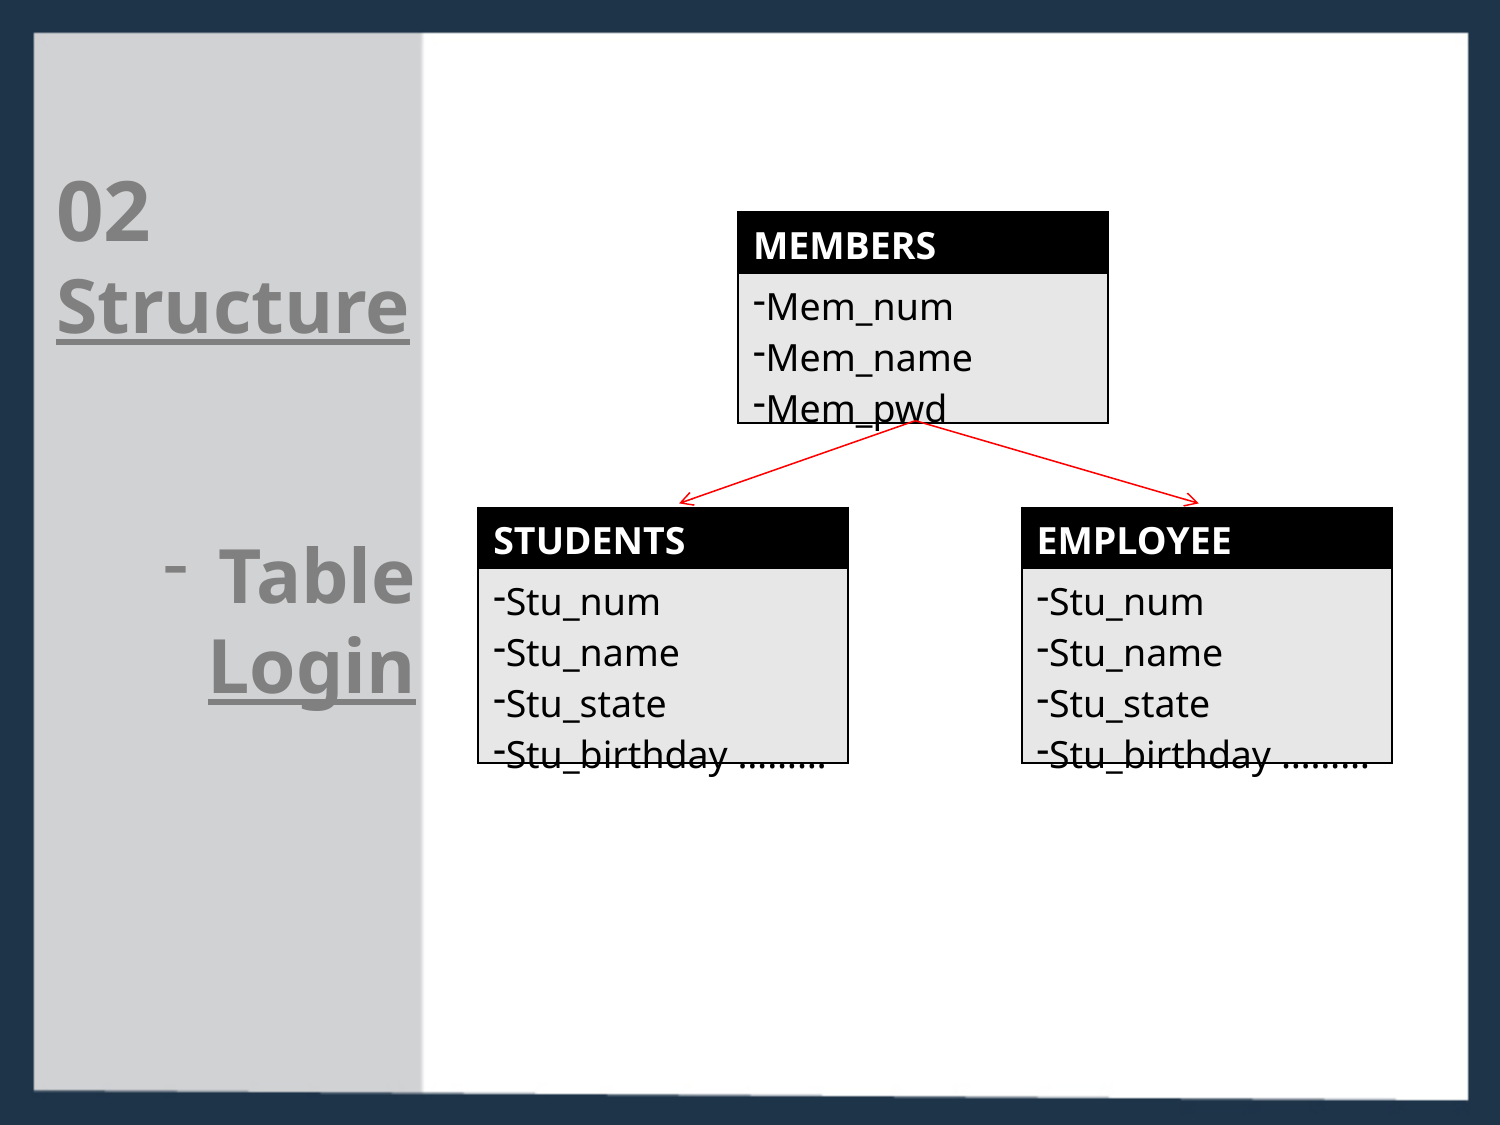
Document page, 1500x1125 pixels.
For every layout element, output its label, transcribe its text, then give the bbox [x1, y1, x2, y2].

table_cell Mem_num Mem_name Mem_pwd [739, 274, 1107, 419]
table_header EMPLOYEE [1023, 508, 1391, 567]
table_cell Stu_num Stu_name Stu_state Stu_birthday ……… [1023, 569, 1391, 762]
table_header MEMBERS [739, 213, 1107, 272]
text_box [678, 420, 914, 504]
picture [0, 0, 1500, 1125]
table_header STUDENTS [479, 508, 847, 567]
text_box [915, 420, 1200, 504]
table_cell Stu_num Stu_name Stu_state Stu_birthday ……… [479, 569, 847, 762]
text_box 02 Structure Table Login [41, 151, 432, 716]
